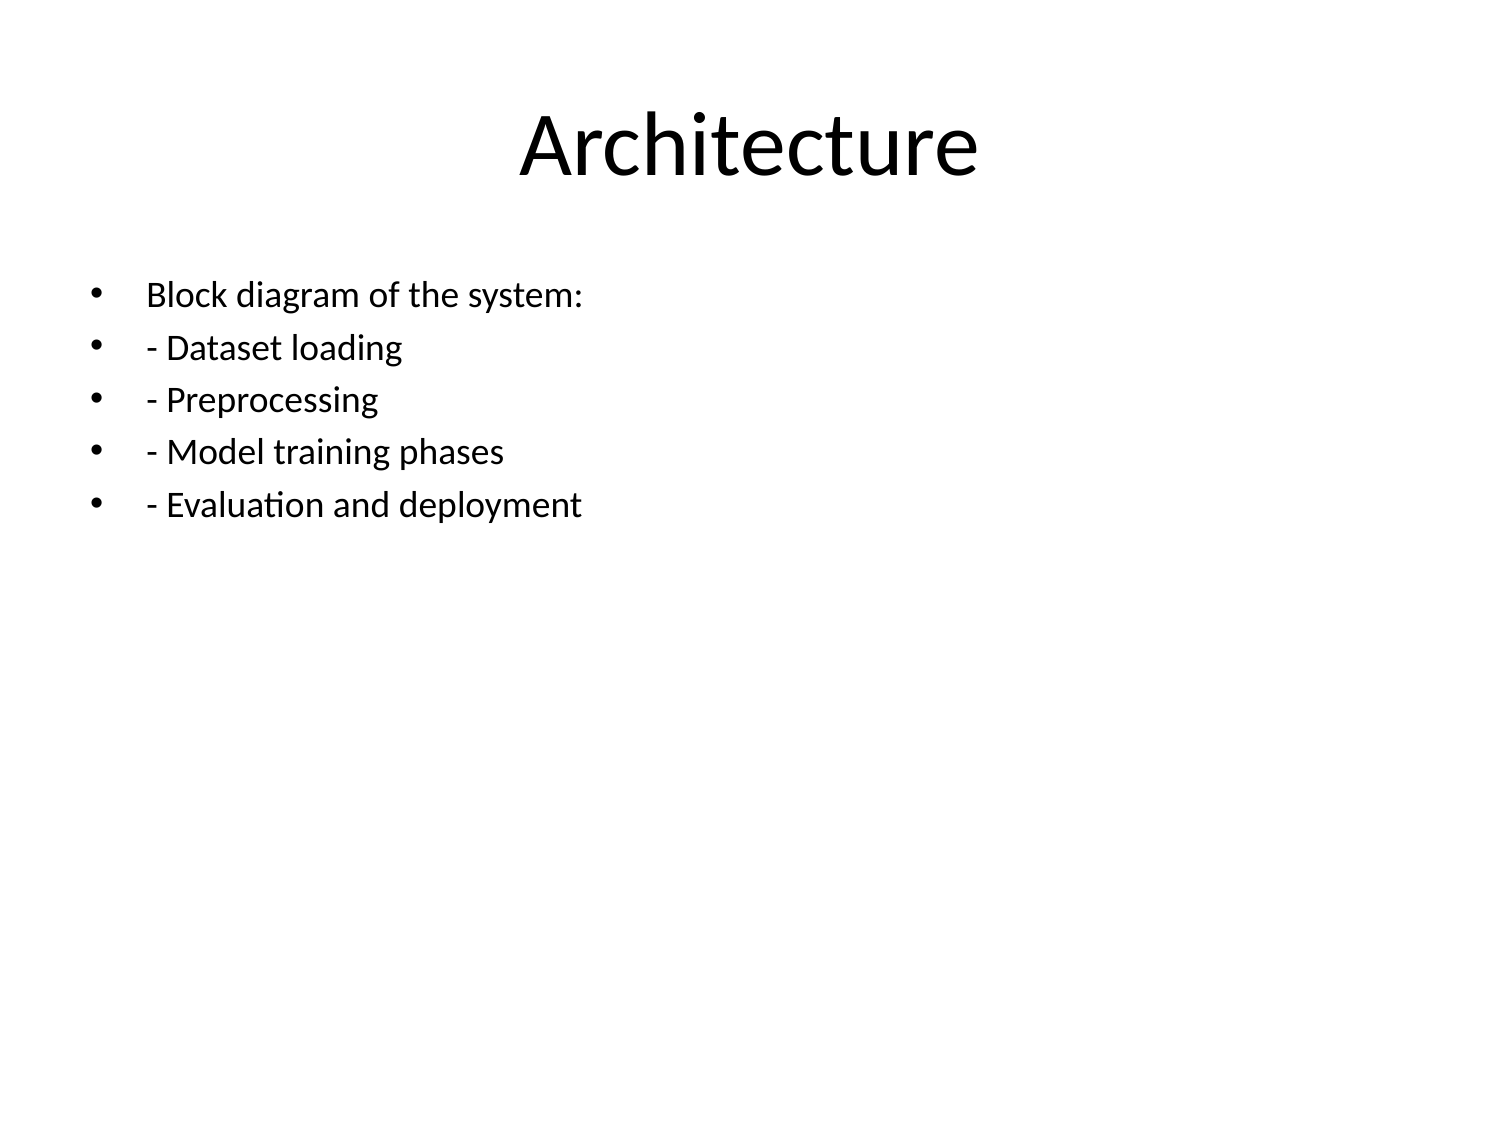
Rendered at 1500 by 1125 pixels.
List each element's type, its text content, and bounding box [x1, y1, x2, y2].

title Architecture [75, 45, 1425, 233]
list Block diagram of the system: - Dataset loading - Preprocessing - Model training phases - Evaluation and deployment [75, 262, 1425, 1005]
